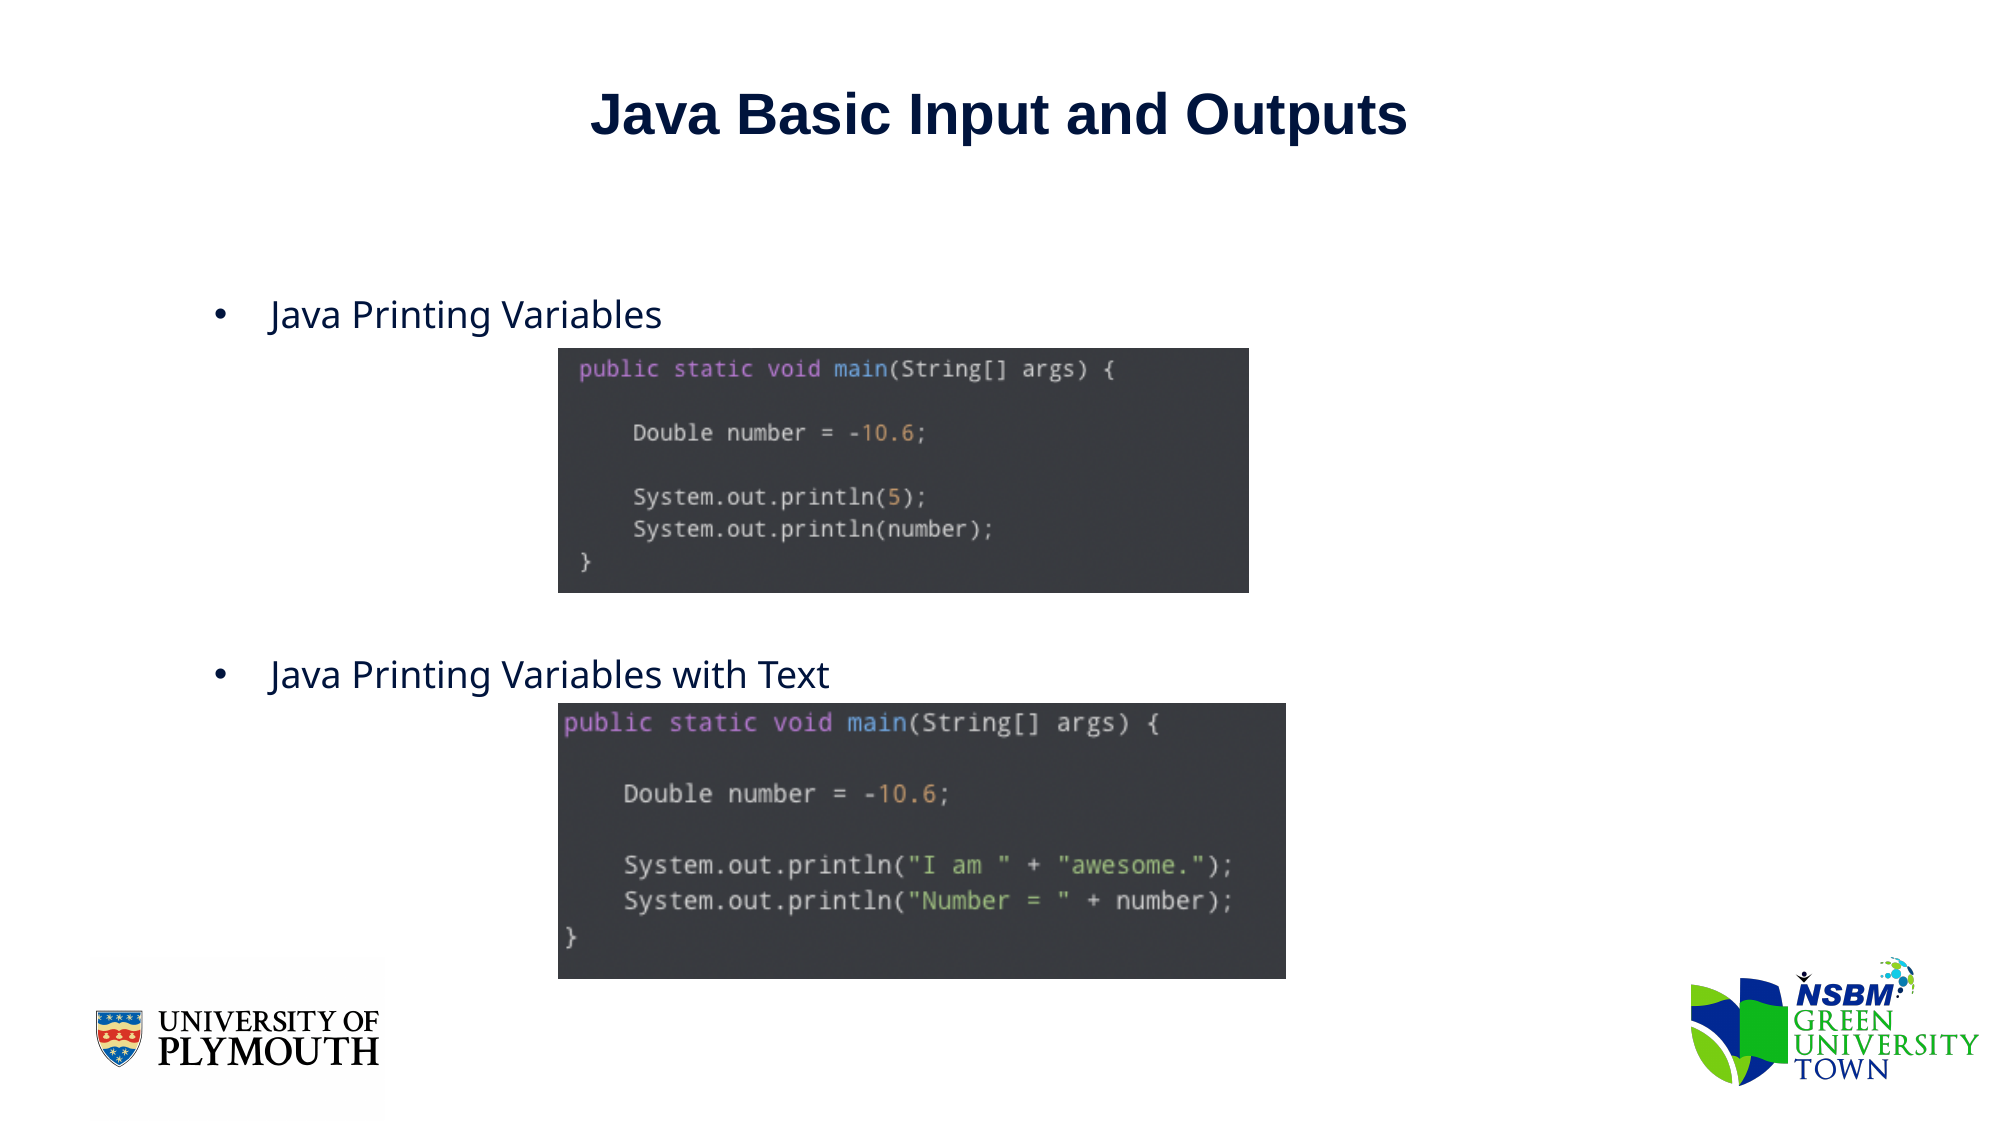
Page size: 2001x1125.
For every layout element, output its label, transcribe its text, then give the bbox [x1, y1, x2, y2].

picture [1691, 957, 1979, 1086]
text_box Java Basic Input and Outputs Java Printing Variables Java Printing Variables with Text [199, 68, 1801, 1125]
picture [90, 957, 385, 1121]
picture [558, 703, 1286, 979]
picture [558, 348, 1249, 593]
